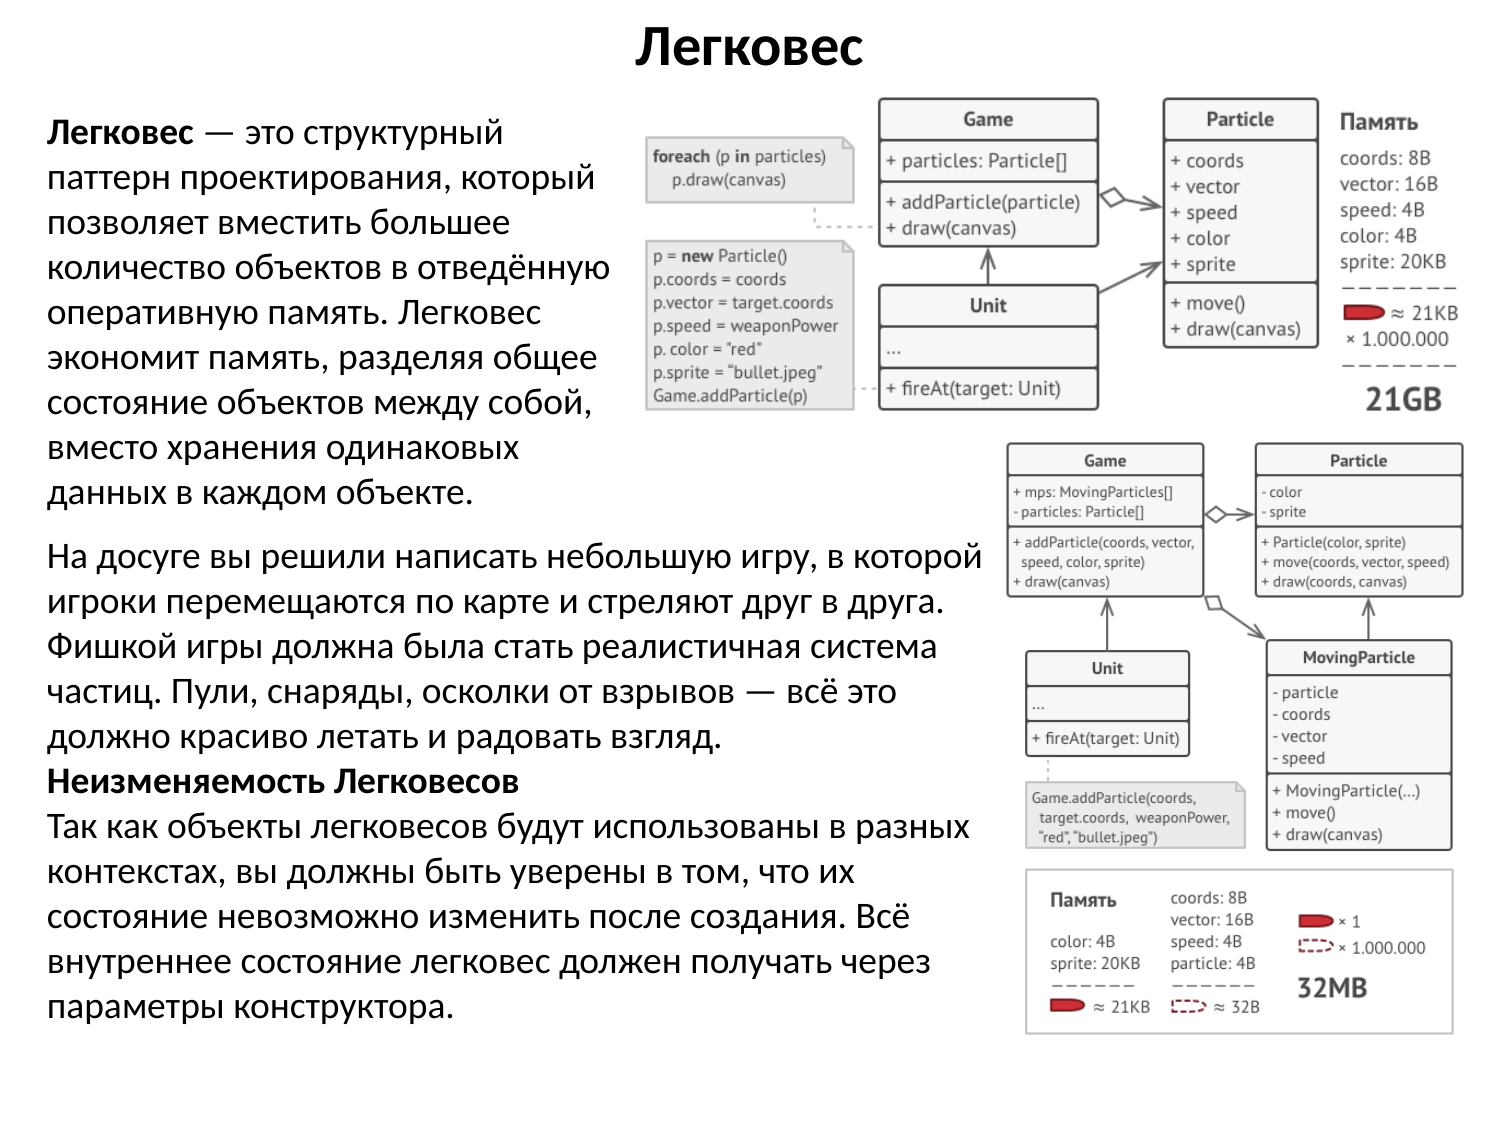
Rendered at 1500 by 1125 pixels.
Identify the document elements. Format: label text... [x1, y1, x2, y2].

text_box Легковес [620, 0, 879, 85]
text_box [31, 86, 1468, 1039]
